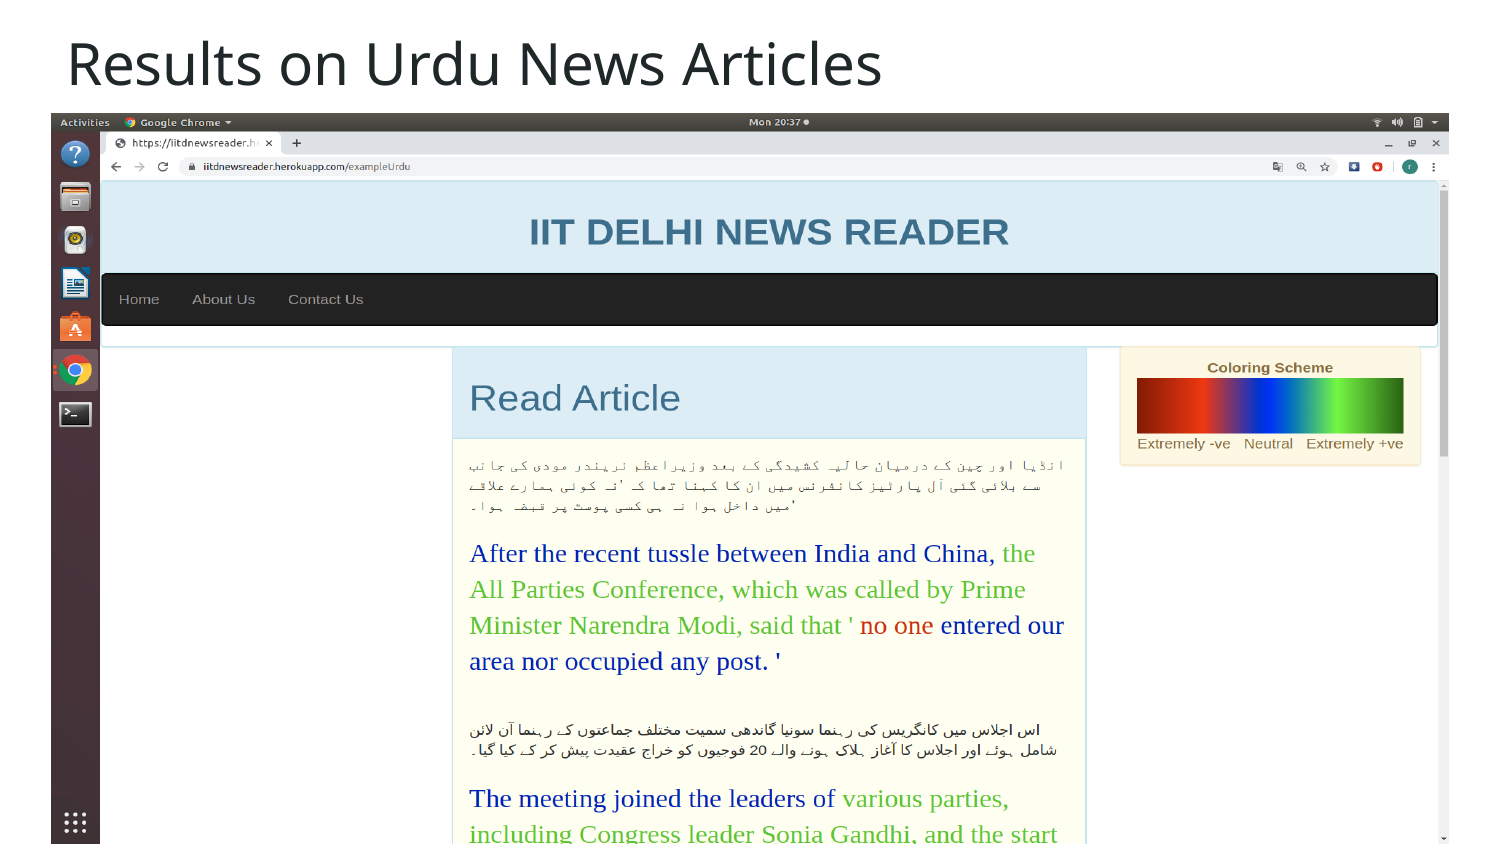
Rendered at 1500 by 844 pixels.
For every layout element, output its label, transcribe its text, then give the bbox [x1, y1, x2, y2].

picture [50, 113, 1450, 844]
title Results on Urdu News Articles [51, 12, 1449, 107]
